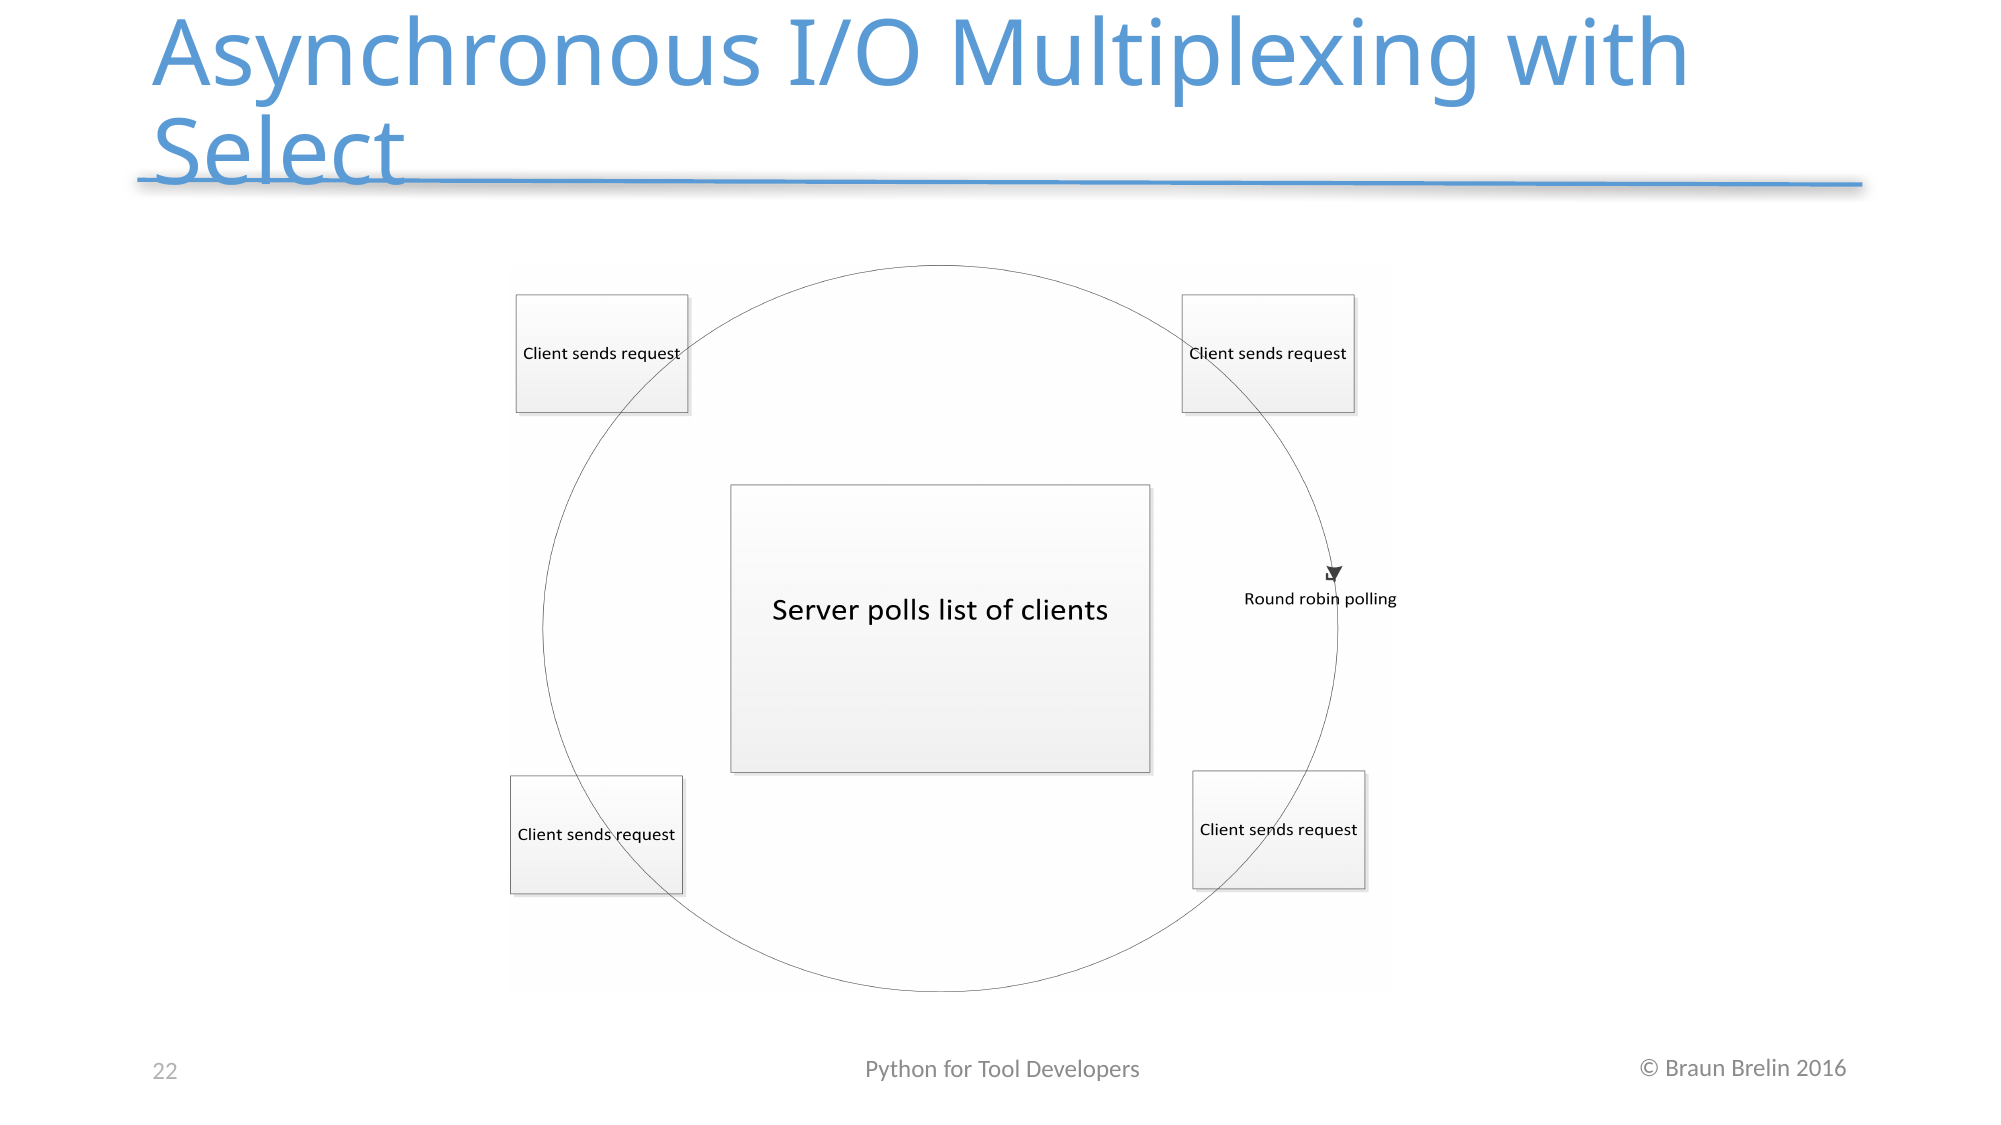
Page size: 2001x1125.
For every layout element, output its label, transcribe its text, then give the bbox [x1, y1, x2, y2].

slide_number 22 [137, 1039, 287, 1100]
footer Python for Tool Developers [649, 1036, 1357, 1100]
title Asynchronous I/O Multiplexing with Select [137, 31, 1863, 180]
picture [510, 265, 1397, 992]
